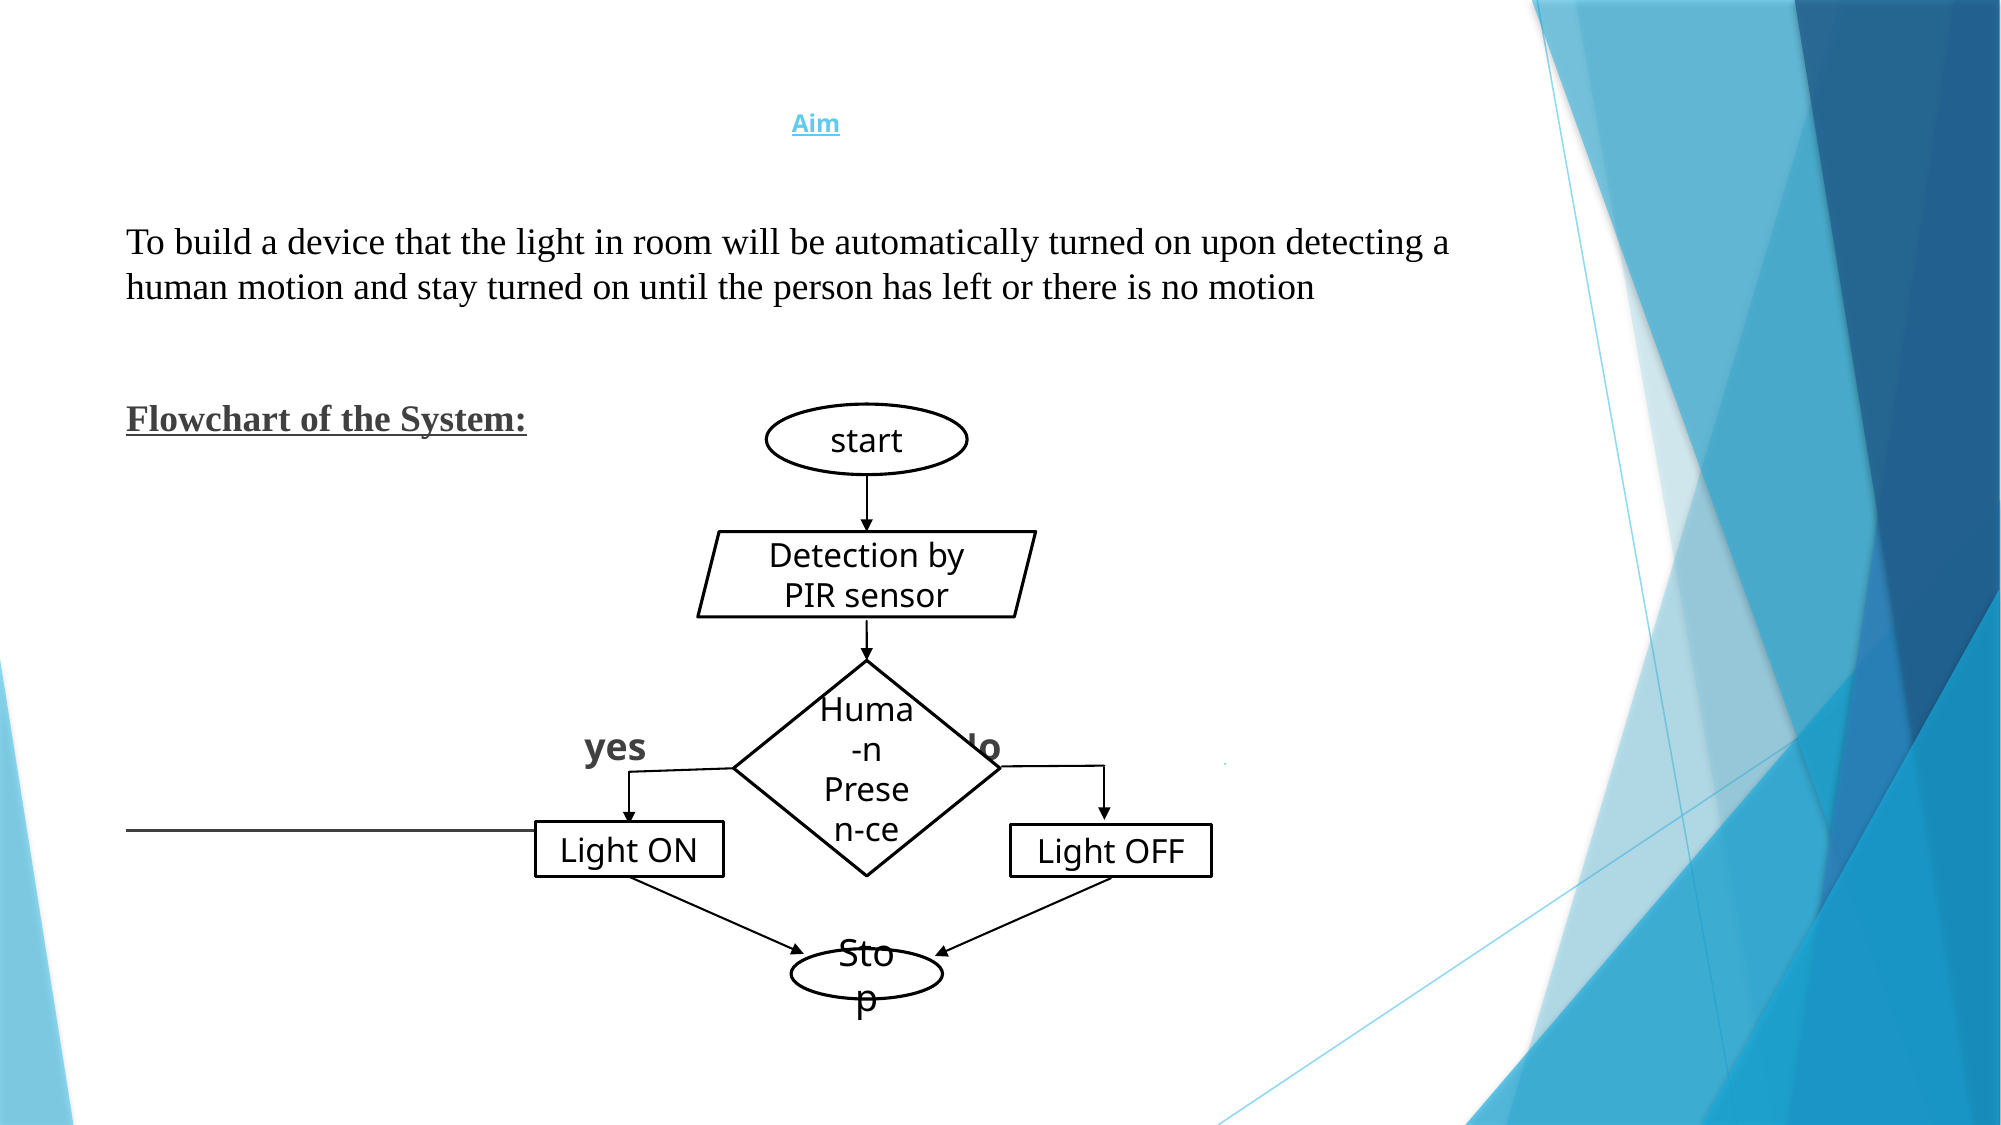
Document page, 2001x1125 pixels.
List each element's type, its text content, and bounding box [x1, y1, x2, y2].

title Aim [111, 99, 1522, 169]
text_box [628, 767, 734, 773]
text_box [934, 877, 1112, 957]
text_box Stop [789, 947, 945, 1001]
text_box start [764, 402, 969, 477]
text_box Light ON [534, 820, 725, 878]
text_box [628, 876, 805, 955]
list To build a device that the light in room will be automatically turned on upon detecting a human motion and stay turned on until the person has left or there is no motion Flowchart of the System: yes No [111, 209, 1522, 1025]
text_box Light OFF [1009, 823, 1213, 878]
text_box Detection by PIR sensor [696, 530, 1038, 619]
text_box Huma-n Presen-ce [732, 662, 1000, 878]
